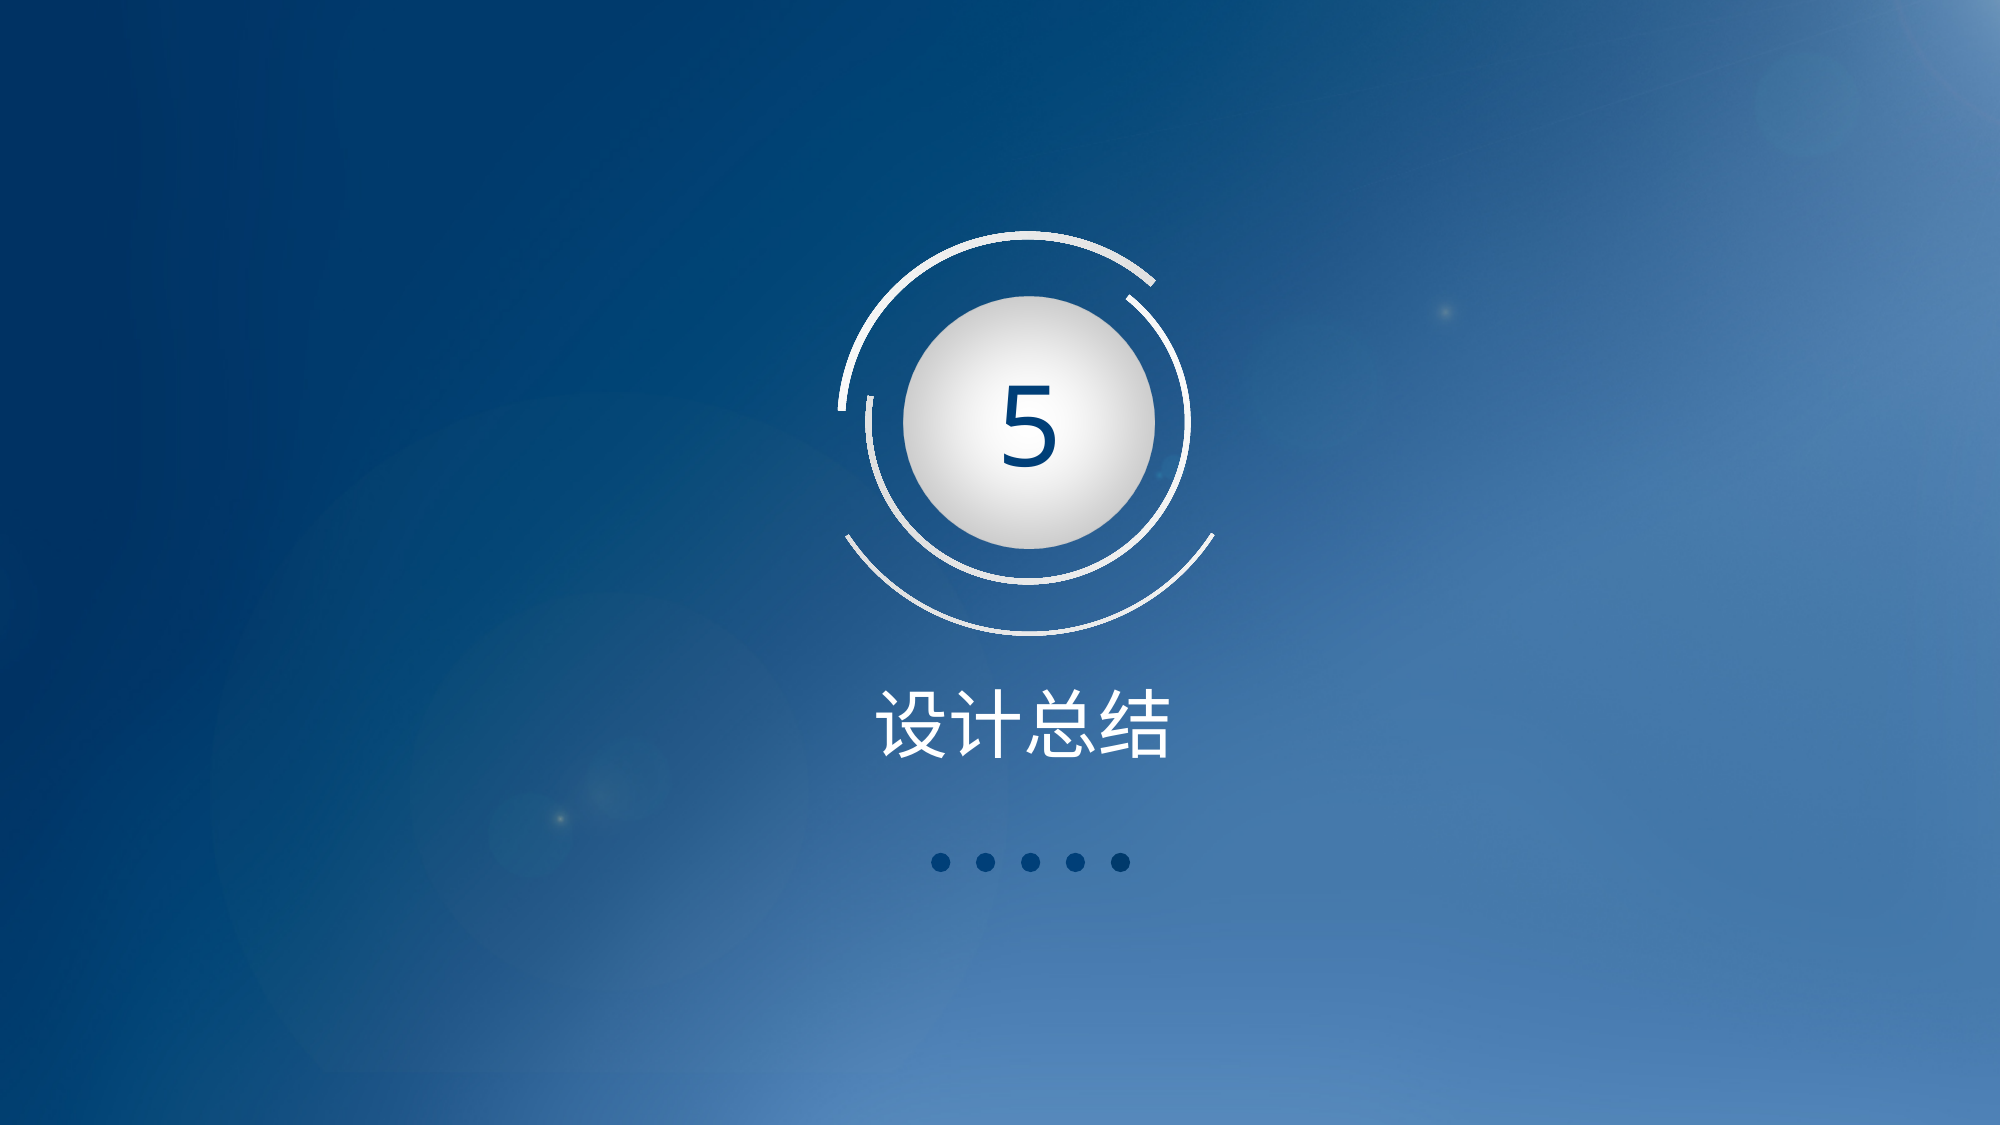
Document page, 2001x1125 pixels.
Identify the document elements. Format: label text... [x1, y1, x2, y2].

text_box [902, 296, 1156, 550]
text_box [941, 559, 1116, 585]
text_box [1021, 852, 1041, 873]
text_box [1110, 852, 1131, 873]
text_box [837, 231, 1156, 411]
text_box [1065, 852, 1086, 873]
text_box [1159, 325, 1191, 519]
picture [0, 0, 2000, 1125]
text_box [975, 852, 996, 873]
text_box [931, 852, 951, 873]
text_box [865, 395, 897, 518]
text_box [845, 533, 1215, 636]
text_box 设计总结 [788, 669, 1258, 775]
